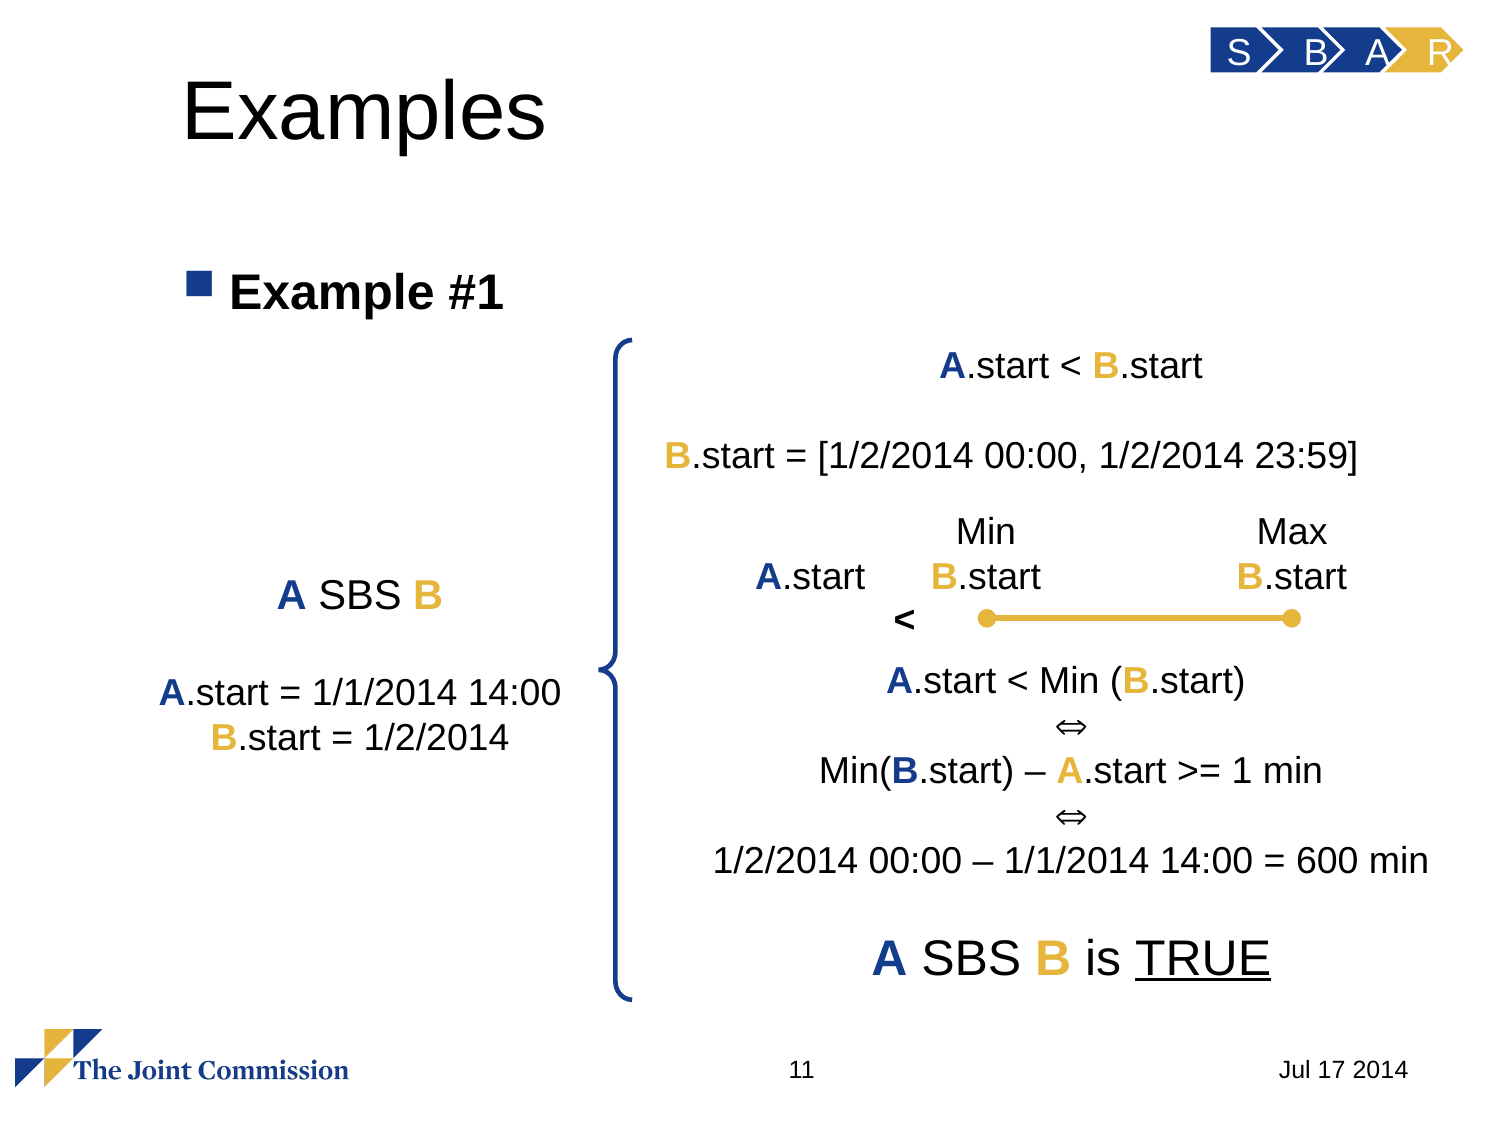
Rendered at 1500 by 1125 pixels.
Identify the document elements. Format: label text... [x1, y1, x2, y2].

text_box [739, 499, 1363, 649]
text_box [1209, 26, 1466, 74]
title Examples [166, 34, 1424, 178]
list Example #1 [166, 252, 1425, 959]
text_box A SBS B A.start = 1/1/2014 14:00 B.start = 1/2/2014 [138, 560, 582, 766]
text_box A.start < B.start B.start = [1/2/2014 00:00, 1/2/2014 23:59] A.start < Min (B.start)  Min(B.start) – A.start >= 1 min  1/2/2014 00:00 – 1/1/2014 14:00 = 600 min A SBS B is TRUE [649, 333, 1493, 994]
picture [15, 1029, 349, 1087]
text_box [598, 339, 633, 1001]
